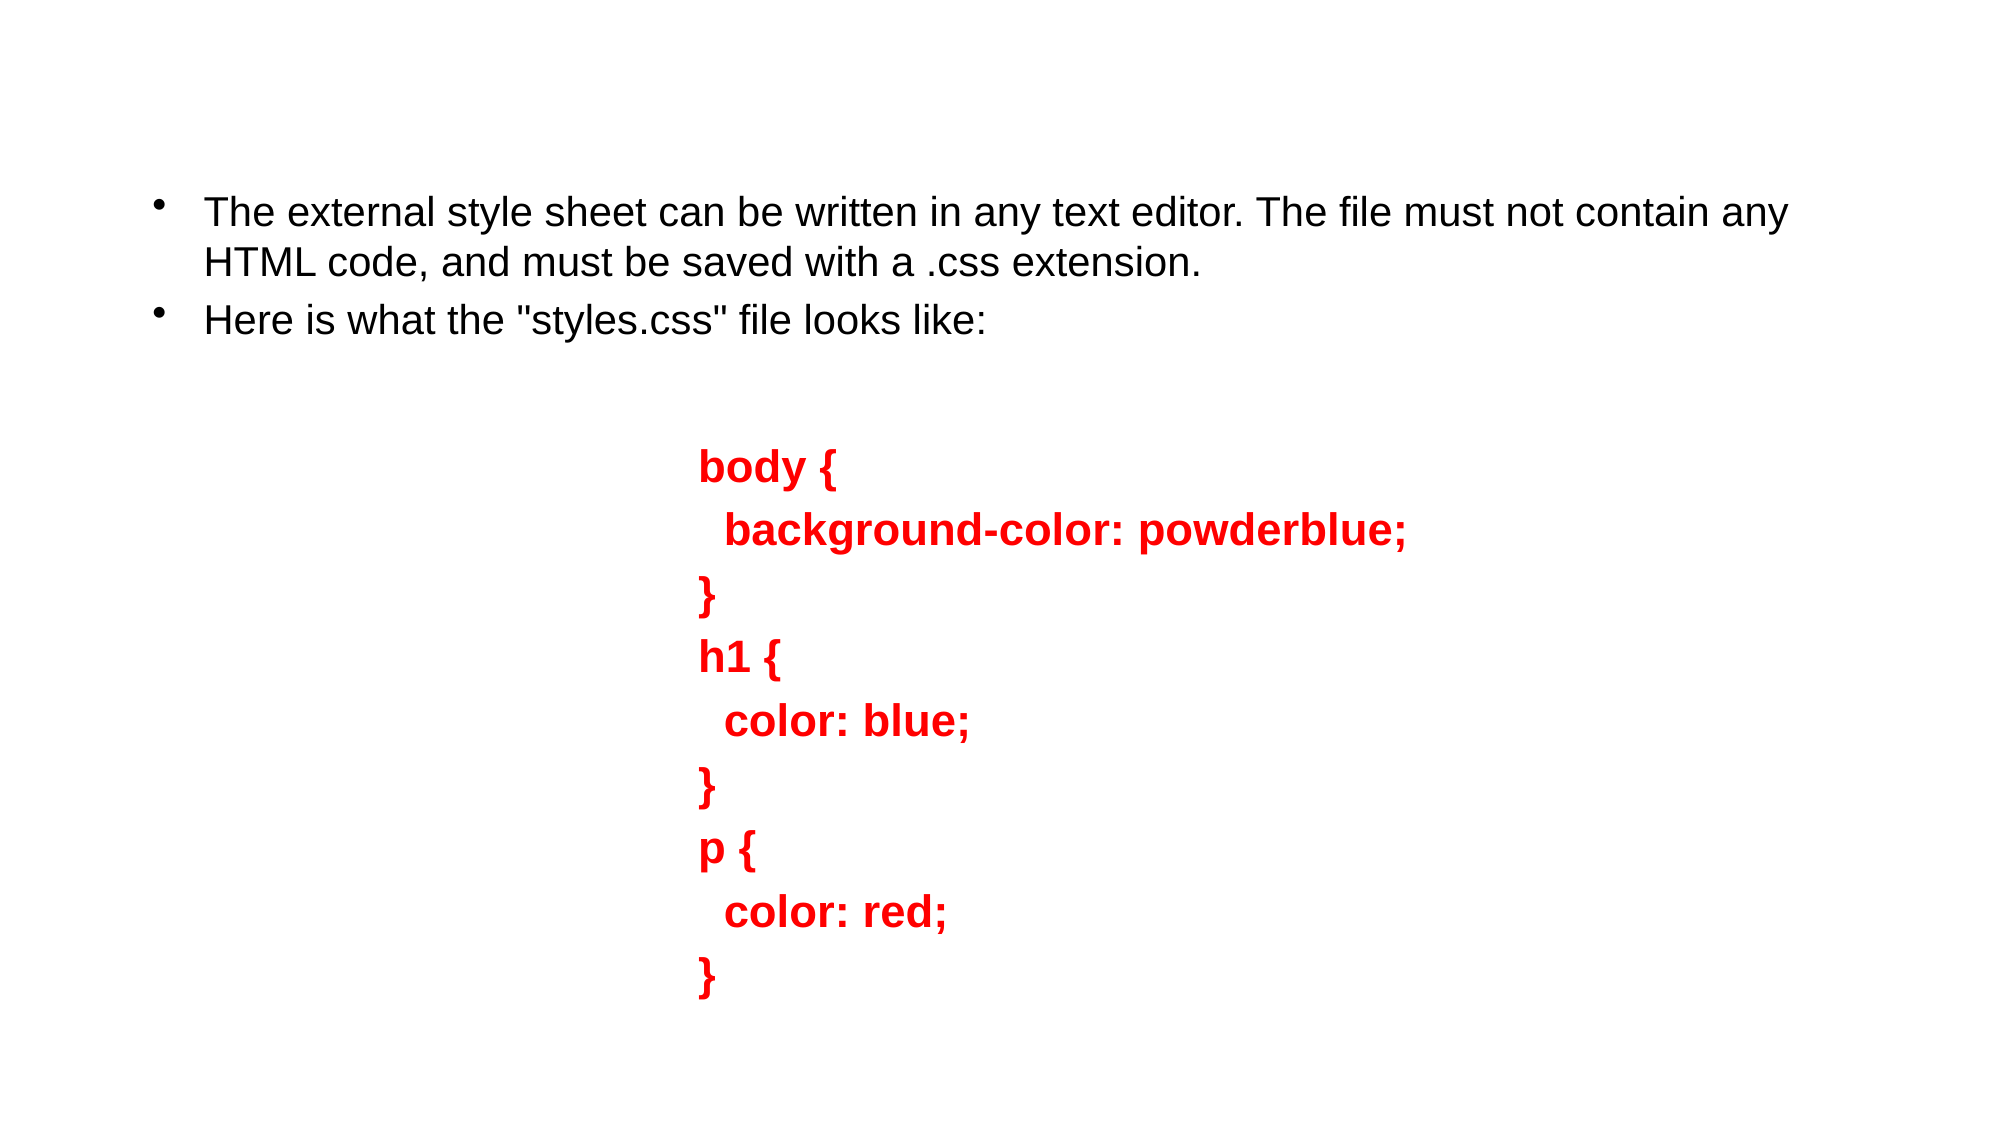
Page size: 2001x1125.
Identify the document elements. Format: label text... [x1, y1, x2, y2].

list The external style sheet can be written in any text editor. The file must not contain any HTML code, and must be saved with a .css extension. Here is what the "styles.css" file looks like: body { background-color: powderblue; } h1 { color: blue; } p { color: red; } [137, 176, 1863, 1014]
